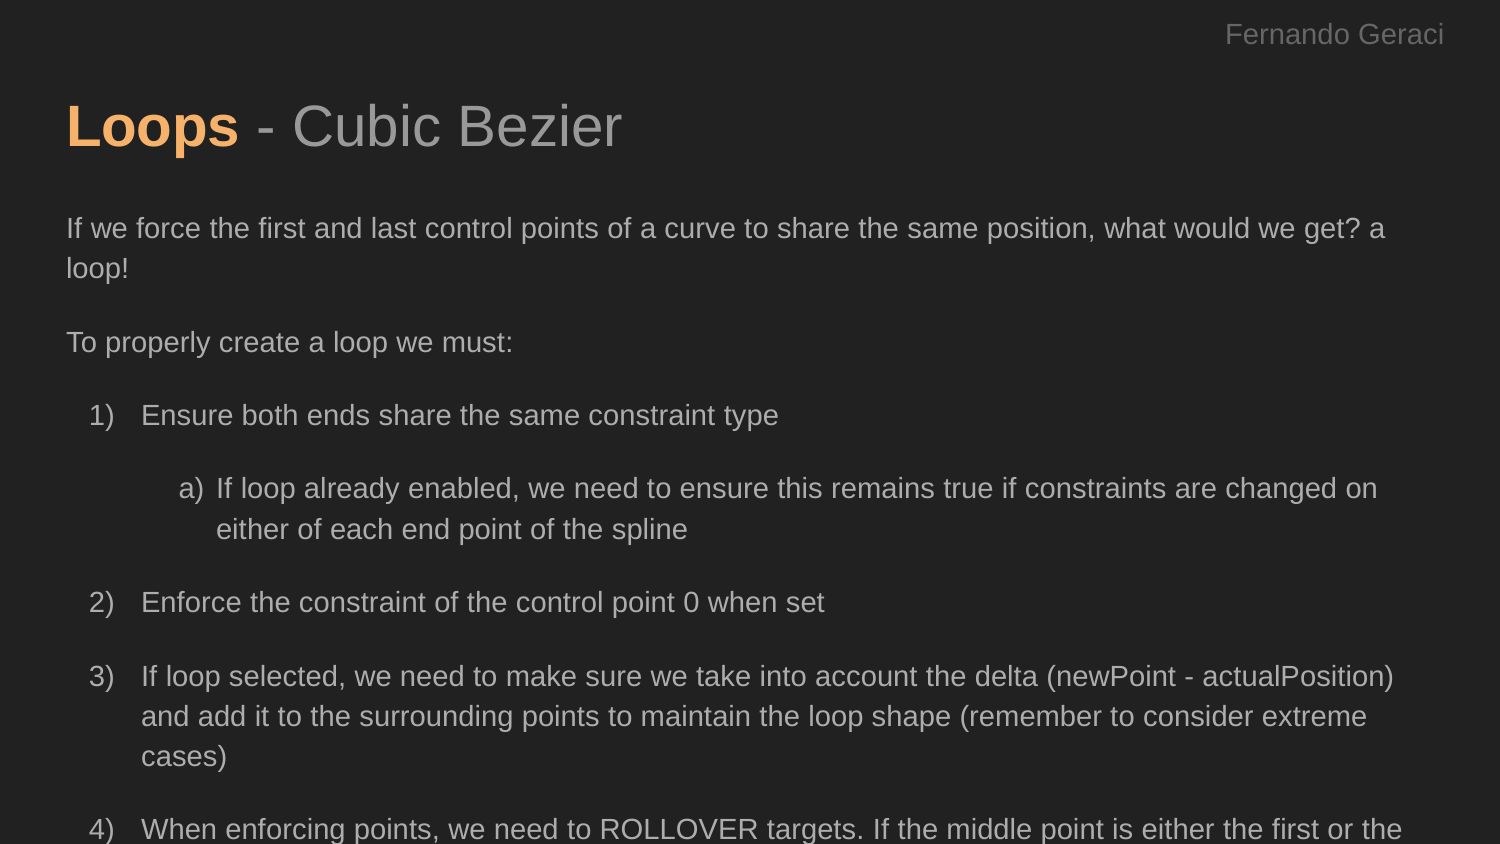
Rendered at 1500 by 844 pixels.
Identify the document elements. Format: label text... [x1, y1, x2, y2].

text_box Fernando Geraci [1169, 0, 1500, 69]
list If we force the first and last control points of a curve to share the same position, what would we get? a loop! To properly create a loop we must: Ensure both ends share the same constraint type If loop already enabled, we need to ensure this remains true if constraints are changed on either of each end point of the spline Enforce the constraint of the control point 0 when set If loop selected, we need to make sure we take into account the delta (newPoint - actualPosition) and add it to the surrounding points to maintain the loop shape (remember to consider extreme cases) When enforcing points, we need to ROLLOVER targets. If the middle point is either the first or the last, we need to select the ADJUST and FIXED accordingly. Finally, when adding a curve, we need to match end-points and enforce policy [51, 189, 1449, 750]
title Loops - Cubic Bezier [51, 72, 1449, 167]
